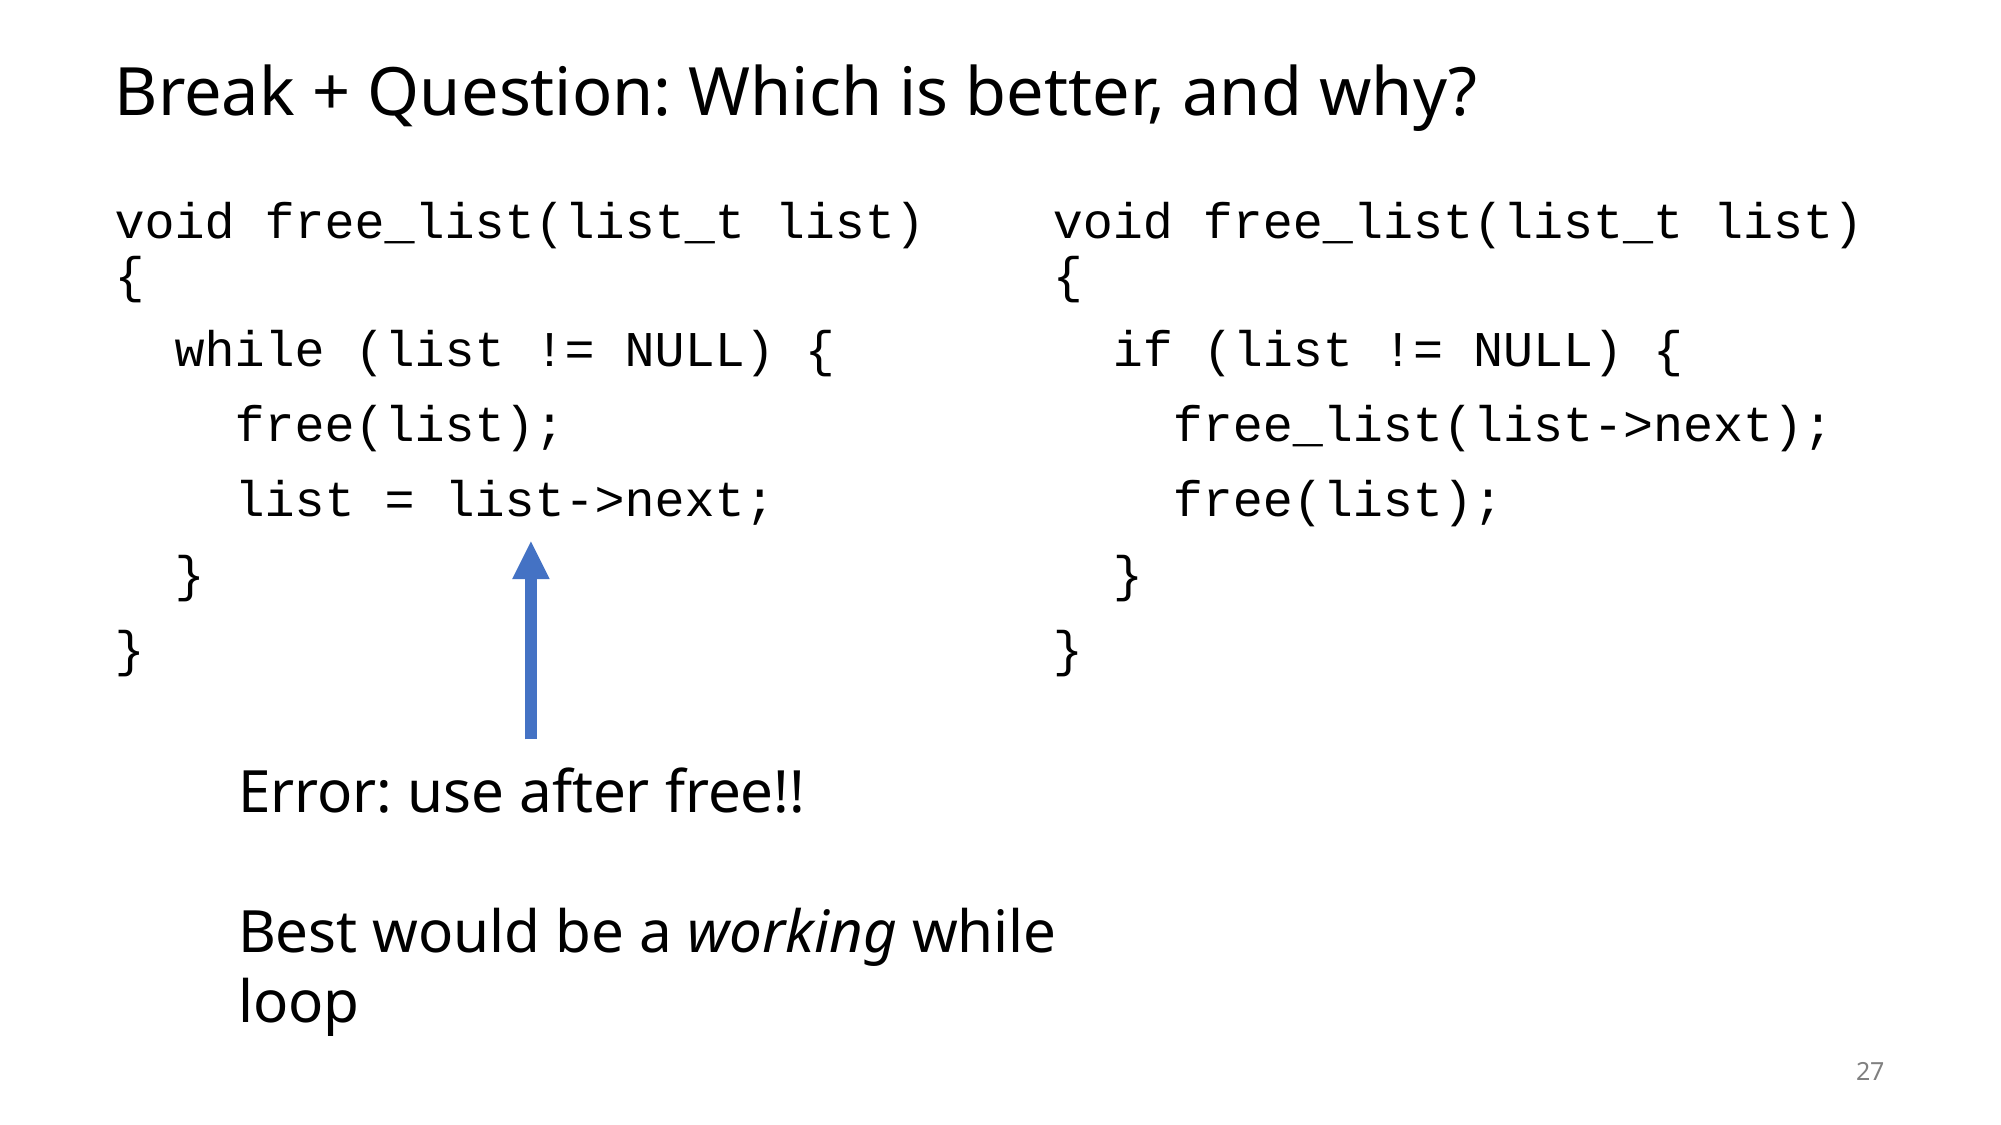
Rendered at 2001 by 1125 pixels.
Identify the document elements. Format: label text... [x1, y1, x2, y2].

list void free_list(list_t list) { while (list != NULL) { free(list); list = list->next; } } [99, 187, 963, 1013]
text_box Error: use after free!! Best would be a working while loop [223, 747, 1188, 1042]
list void free_list(list_t list) { if (list != NULL) { free_list(list->next); free(list); } } [1037, 187, 1901, 1013]
title Break + Question: Which is better, and why? [99, 37, 1900, 150]
slide_number 27 [1749, 1042, 1900, 1103]
